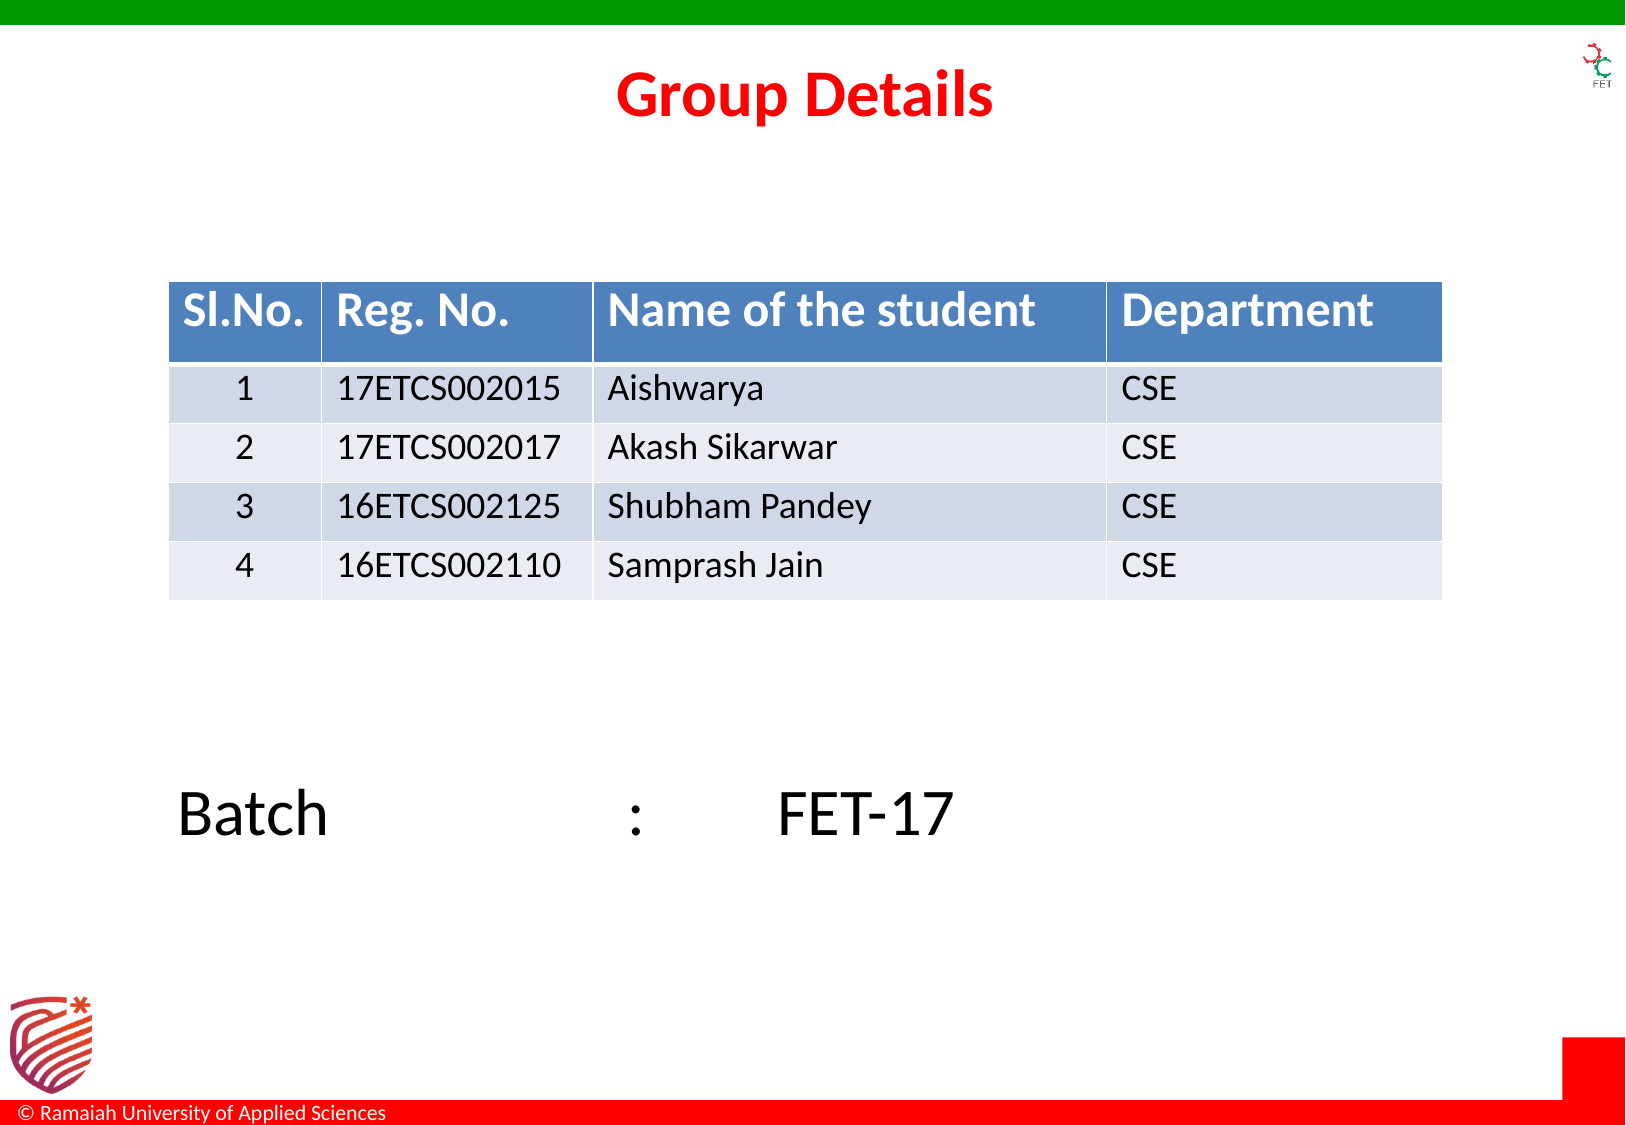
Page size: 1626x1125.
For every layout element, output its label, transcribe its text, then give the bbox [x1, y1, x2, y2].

table_cell 16ETCS002110 [322, 542, 592, 600]
table_cell Akash Sikarwar [594, 424, 1106, 482]
table_cell Shubham Pandey [594, 483, 1106, 541]
text_box Batch : FET-17 [162, 761, 1625, 937]
table_cell CSE [1107, 367, 1442, 423]
table_cell 1 [169, 367, 321, 423]
table_cell CSE [1107, 424, 1442, 482]
table_header Name of the student [594, 282, 1106, 362]
table_cell CSE [1107, 542, 1442, 600]
table_cell 17ETCS002015 [322, 367, 592, 423]
table_header Sl.No. [169, 282, 321, 362]
table_cell CSE [1107, 483, 1442, 541]
text_box Group Details [208, 42, 1402, 138]
table_header Reg. No. [322, 282, 592, 362]
picture [1570, 27, 1624, 103]
table_cell 4 [169, 542, 321, 600]
table_cell Samprash Jain [594, 542, 1106, 600]
table_cell 16ETCS002125 [322, 483, 592, 541]
table_cell Aishwarya [594, 367, 1106, 423]
table_cell 3 [169, 483, 321, 541]
table_cell 17ETCS002017 [322, 424, 592, 482]
table_header Department [1107, 282, 1442, 362]
picture [10, 996, 92, 1094]
table_cell 2 [169, 424, 321, 482]
